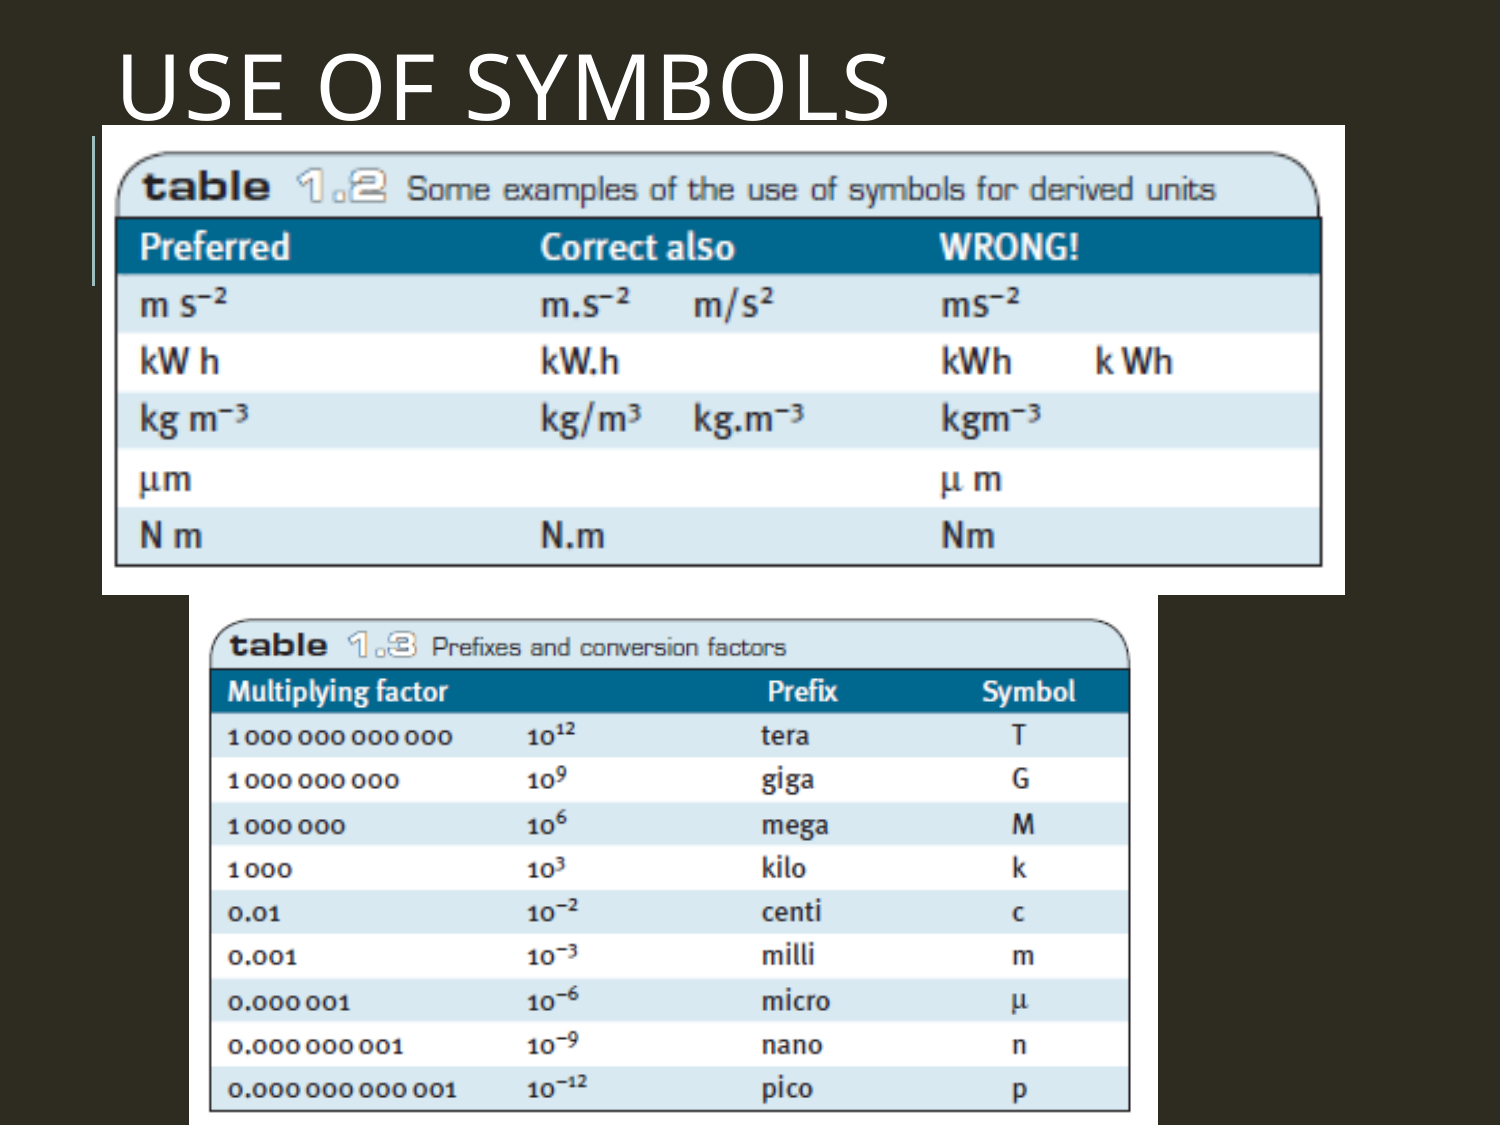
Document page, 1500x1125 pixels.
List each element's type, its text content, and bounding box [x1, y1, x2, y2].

picture [101, 125, 1345, 1125]
title Use of Symbols [100, 0, 1263, 122]
